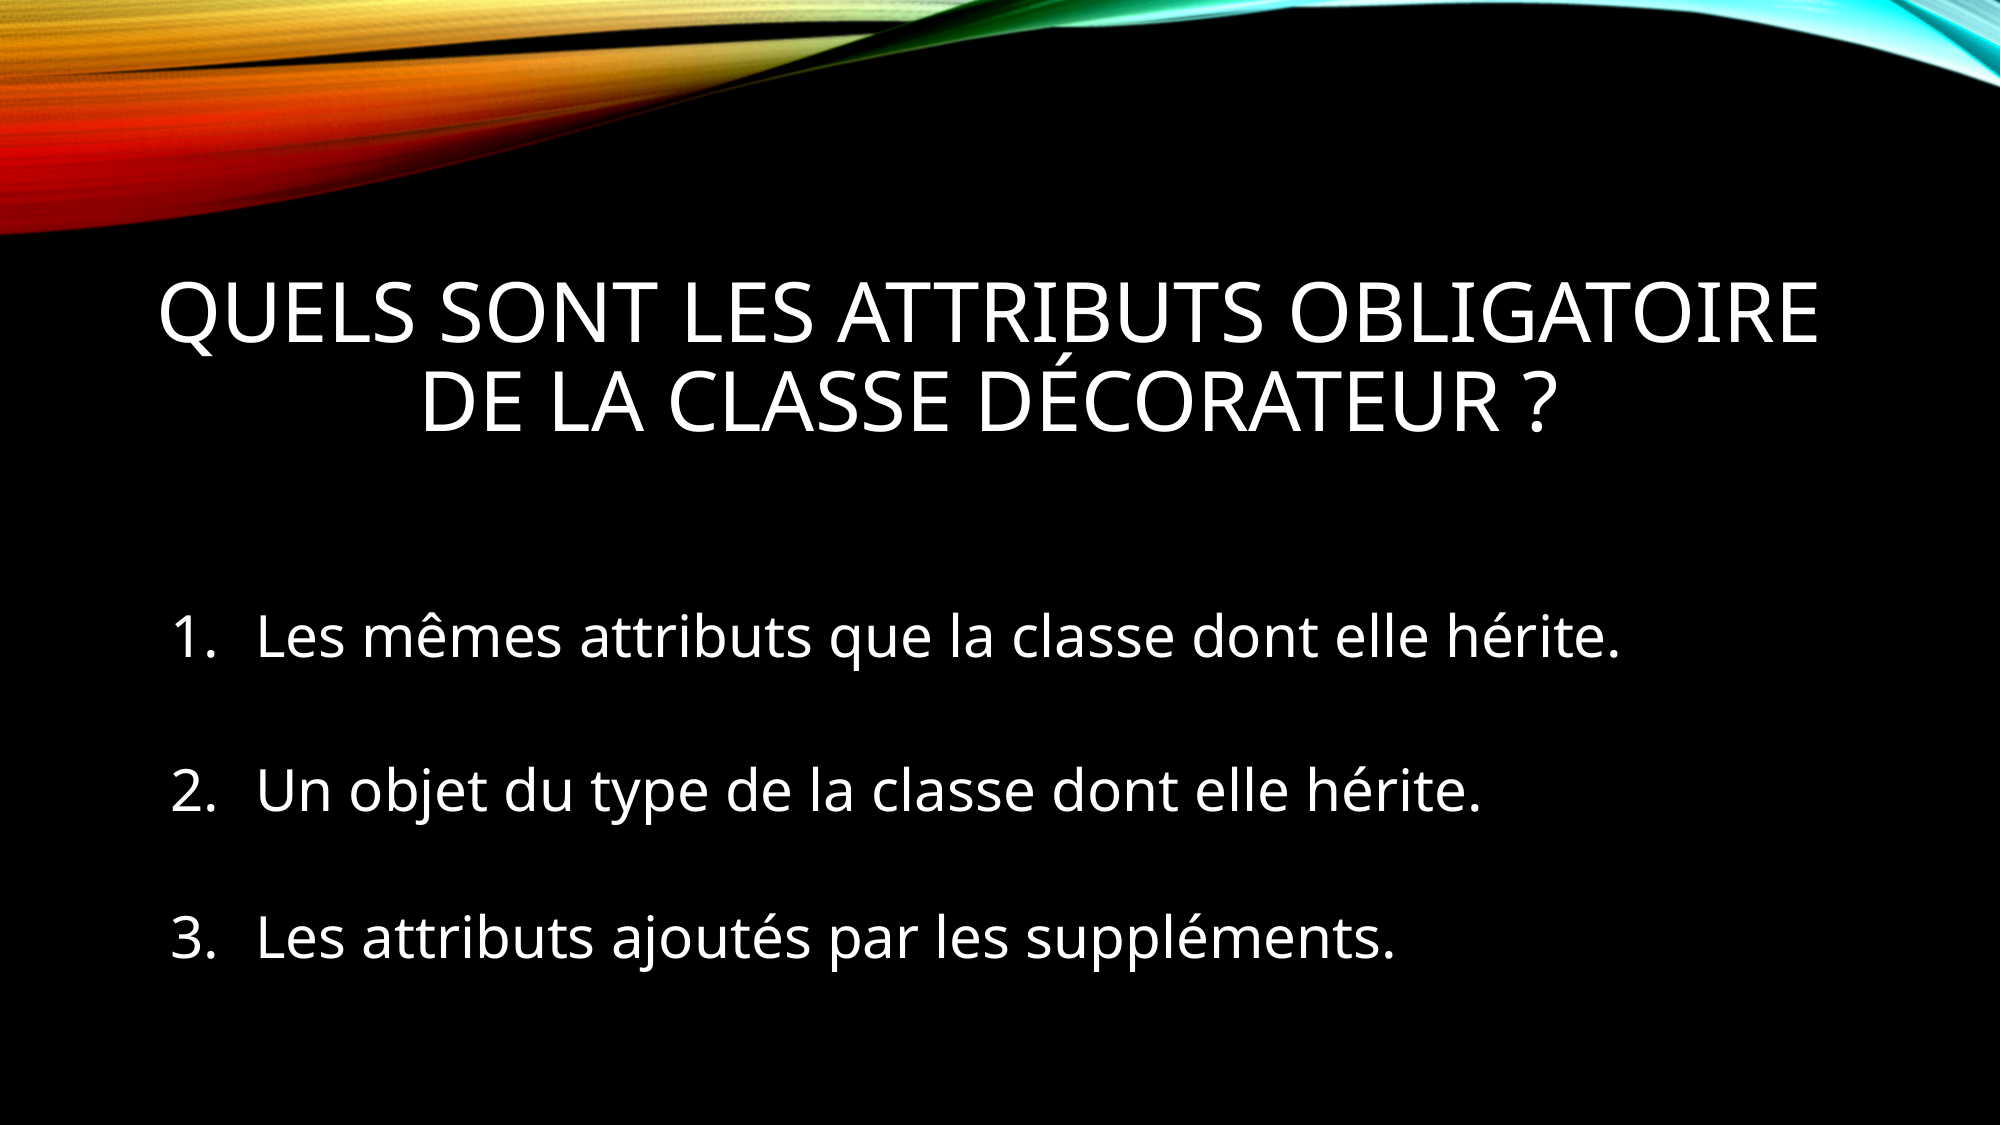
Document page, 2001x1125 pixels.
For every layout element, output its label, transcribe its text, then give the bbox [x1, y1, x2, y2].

picture [0, 0, 2000, 237]
title Quels sont les attributs obligatoire de la classe Décorateur ? [91, 258, 1888, 462]
list Les mêmes attributs que la classe dont elle hérite. Un objet du type de la classe dont elle hérite. Les attributs ajoutés par les suppléments. [155, 600, 1931, 1042]
